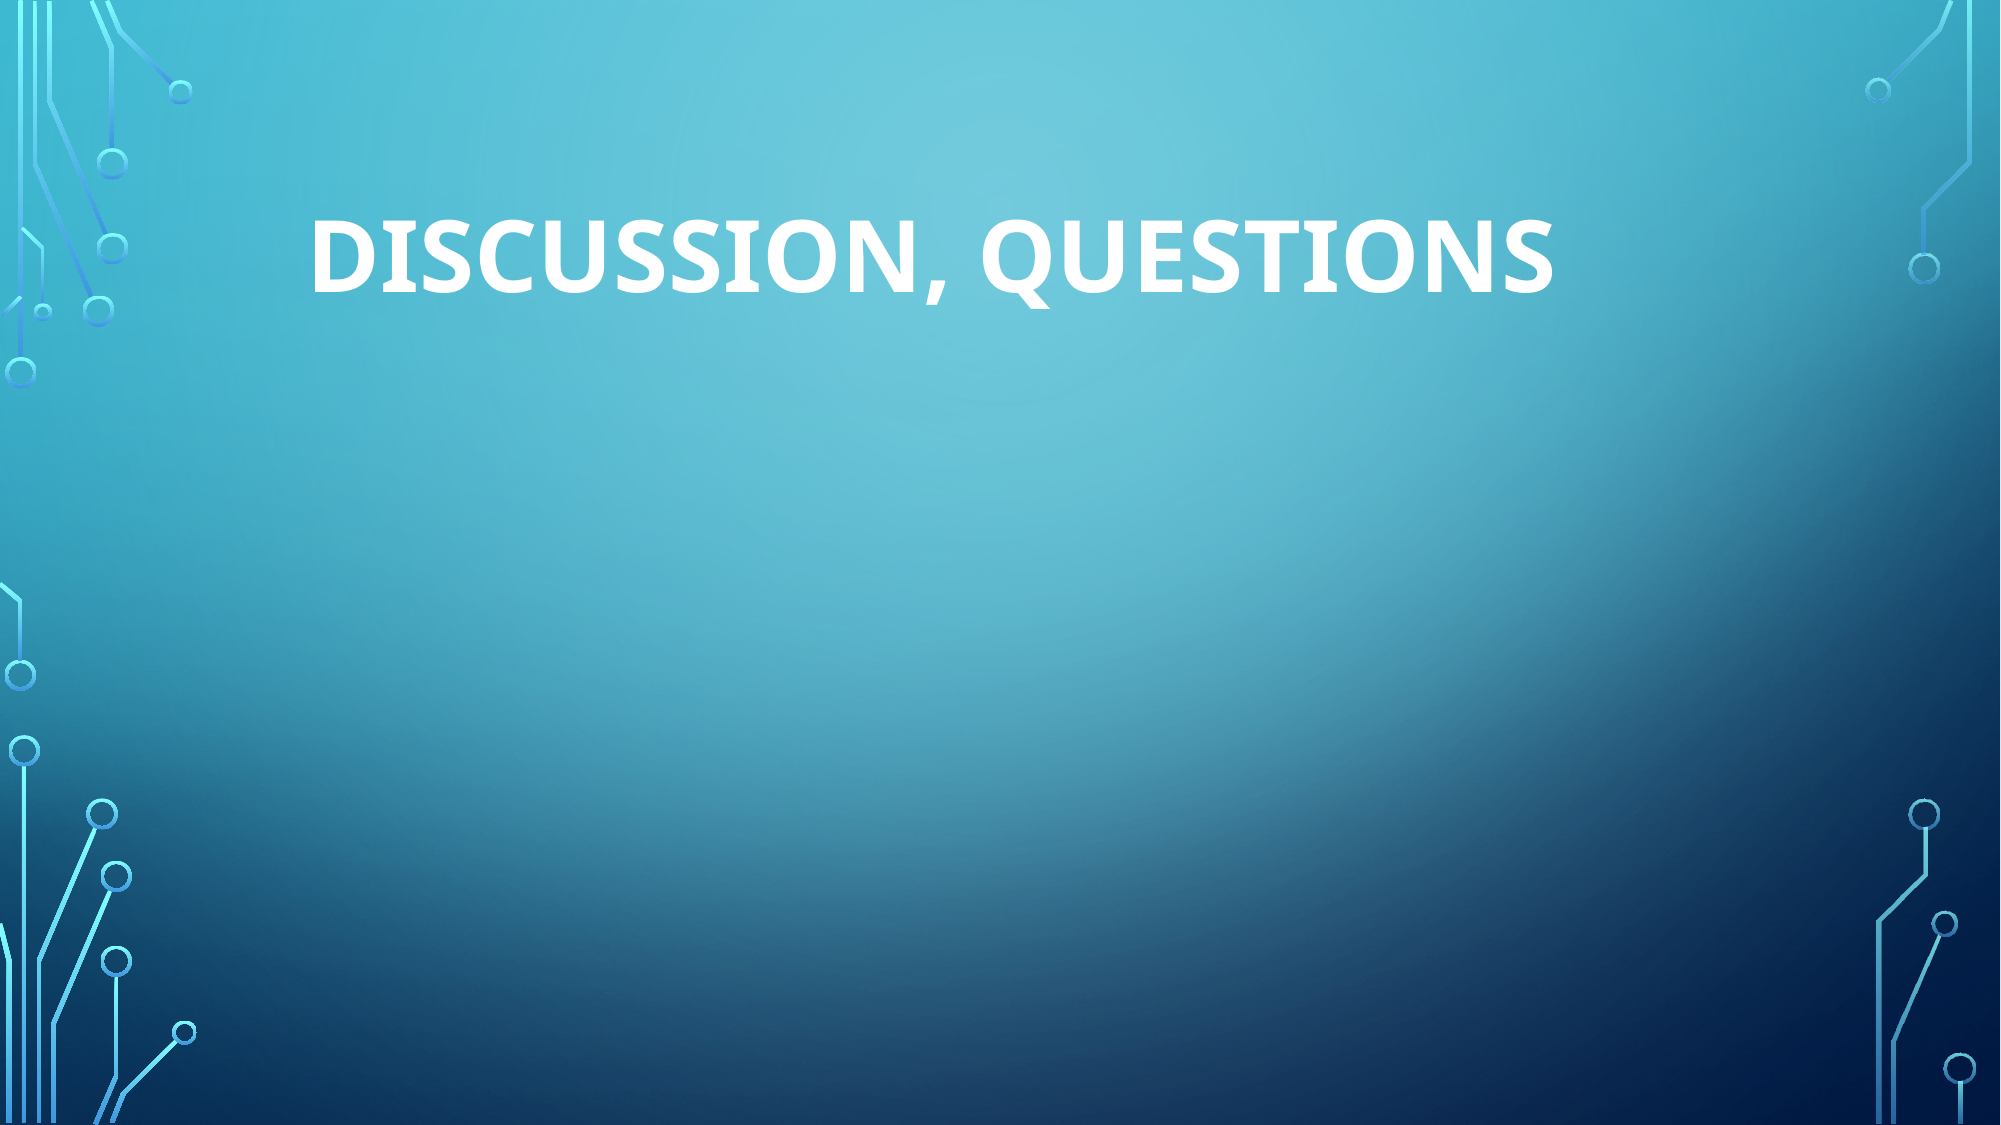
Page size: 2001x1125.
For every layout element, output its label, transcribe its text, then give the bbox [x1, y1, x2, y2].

title Discussion, Questions [291, 154, 1640, 367]
